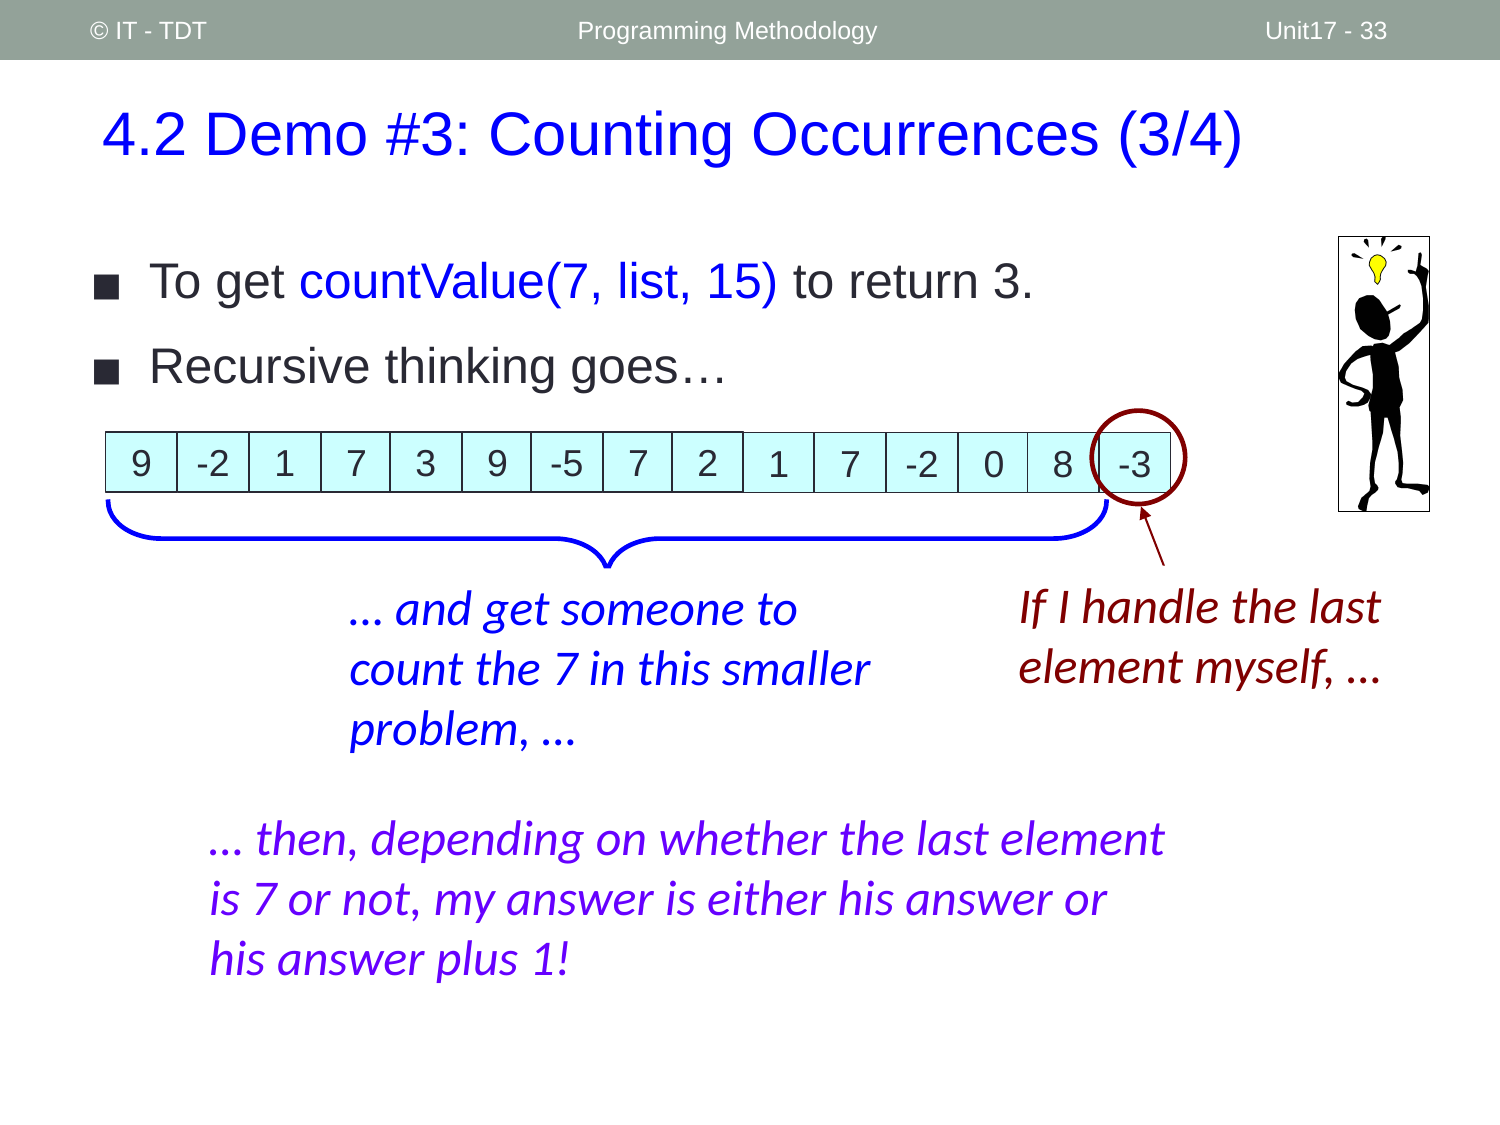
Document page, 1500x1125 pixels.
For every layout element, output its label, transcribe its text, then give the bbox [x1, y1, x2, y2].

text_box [107, 501, 1107, 766]
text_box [1003, 410, 1422, 703]
title 4.2 Demo #3: Counting Occurrences (3/4) [87, 62, 1463, 200]
text_box To get countValue(7, list, 15) to return 3. Recursive thinking goes… [74, 240, 1252, 401]
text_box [105, 431, 997, 494]
text_box … then, depending on whether the last element is 7 or not, my answer is either his answer or his answer plus 1! [194, 797, 1191, 993]
footer Programming Methodology [562, 3, 1238, 57]
slide_number Unit17 - ‹#› [1250, 3, 1425, 57]
slide_number © IT - TDT [75, 3, 550, 57]
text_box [1338, 236, 1430, 512]
